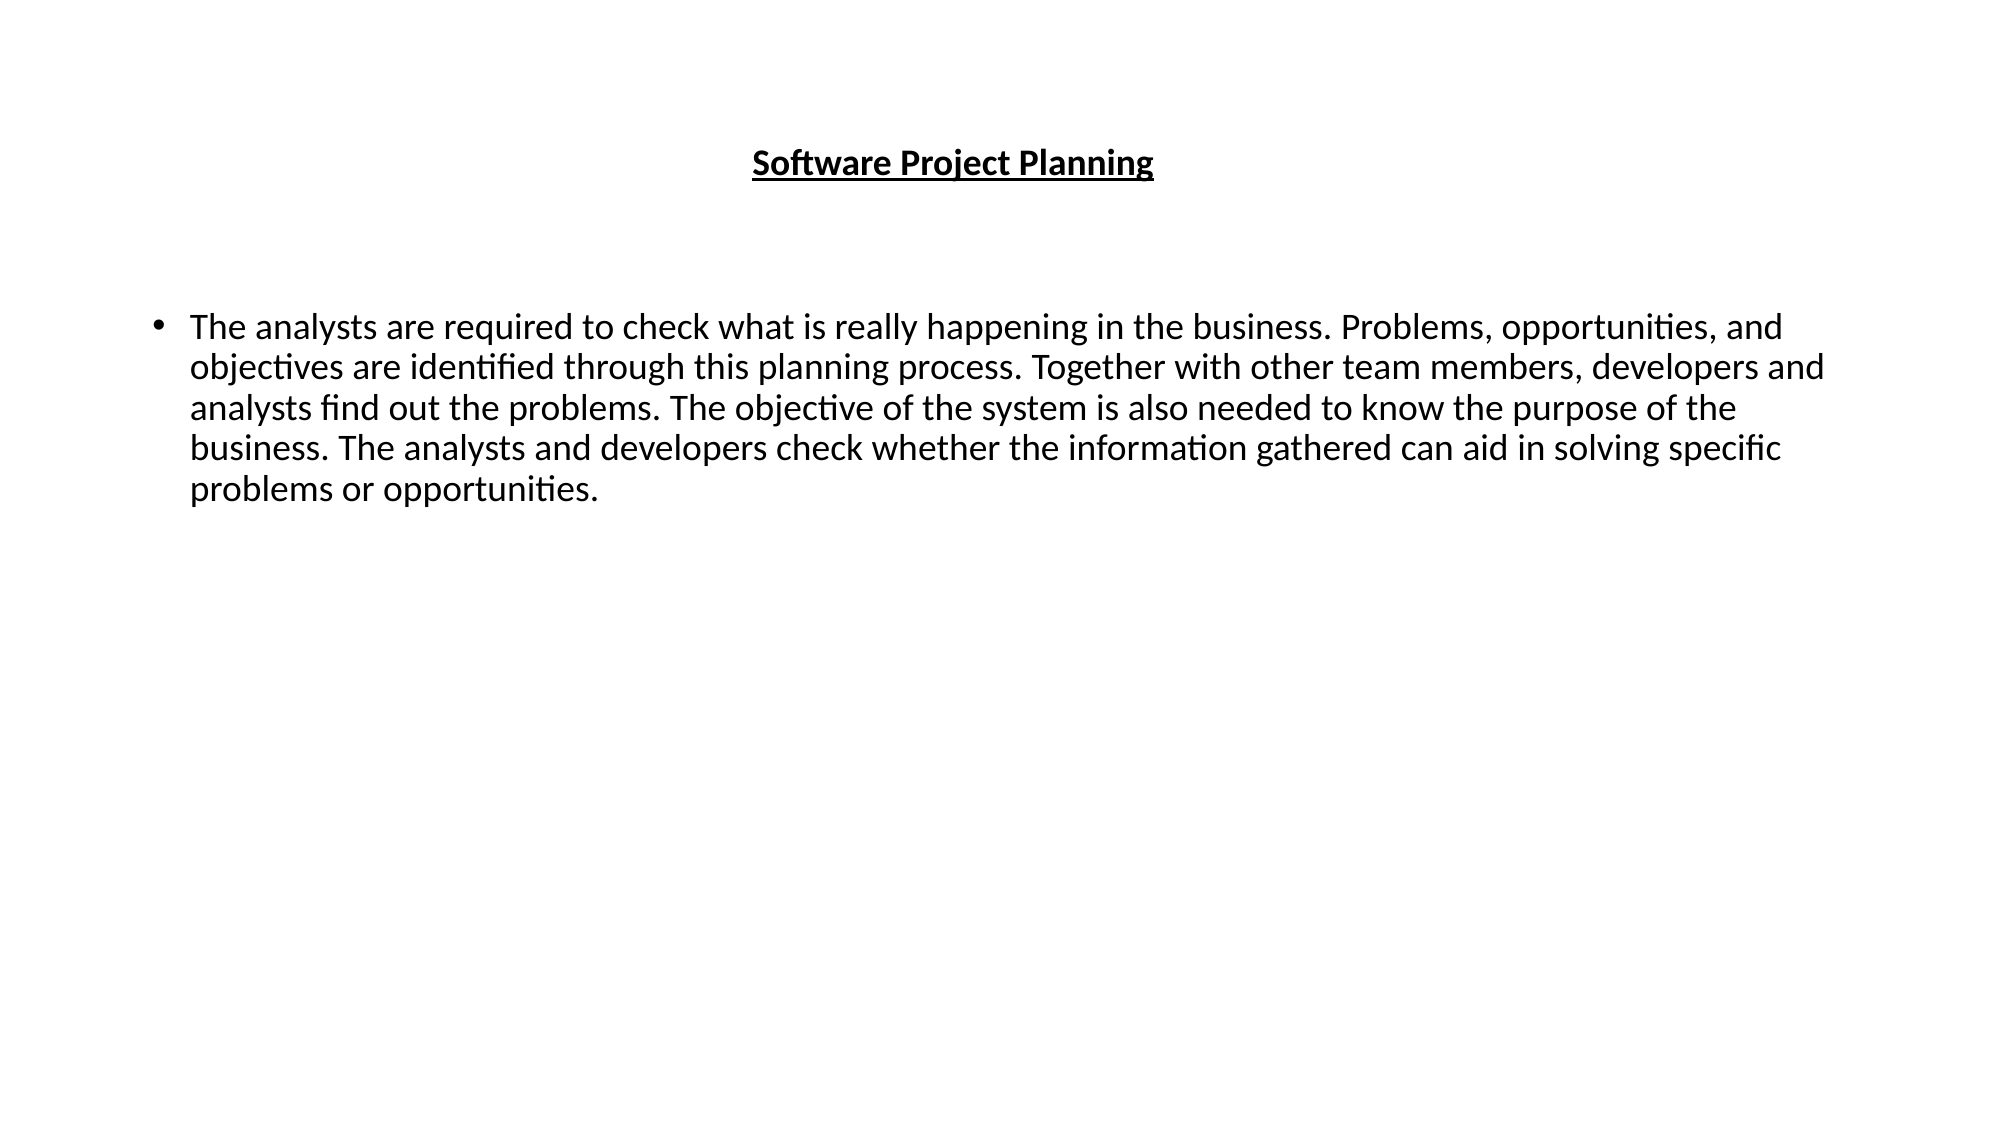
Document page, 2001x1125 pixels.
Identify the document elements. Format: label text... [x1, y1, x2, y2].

list The analysts are required to check what is really happening in the business. Problems, opportunities, and objectives are identified through this planning process. Together with other team members, developers and analysts find out the problems. The objective of the system is also needed to know the purpose of the business. The analysts and developers check whether the information gathered can aid in solving specific problems or opportunities. [137, 299, 1863, 1014]
title Software Project Planning [137, 59, 1863, 278]
